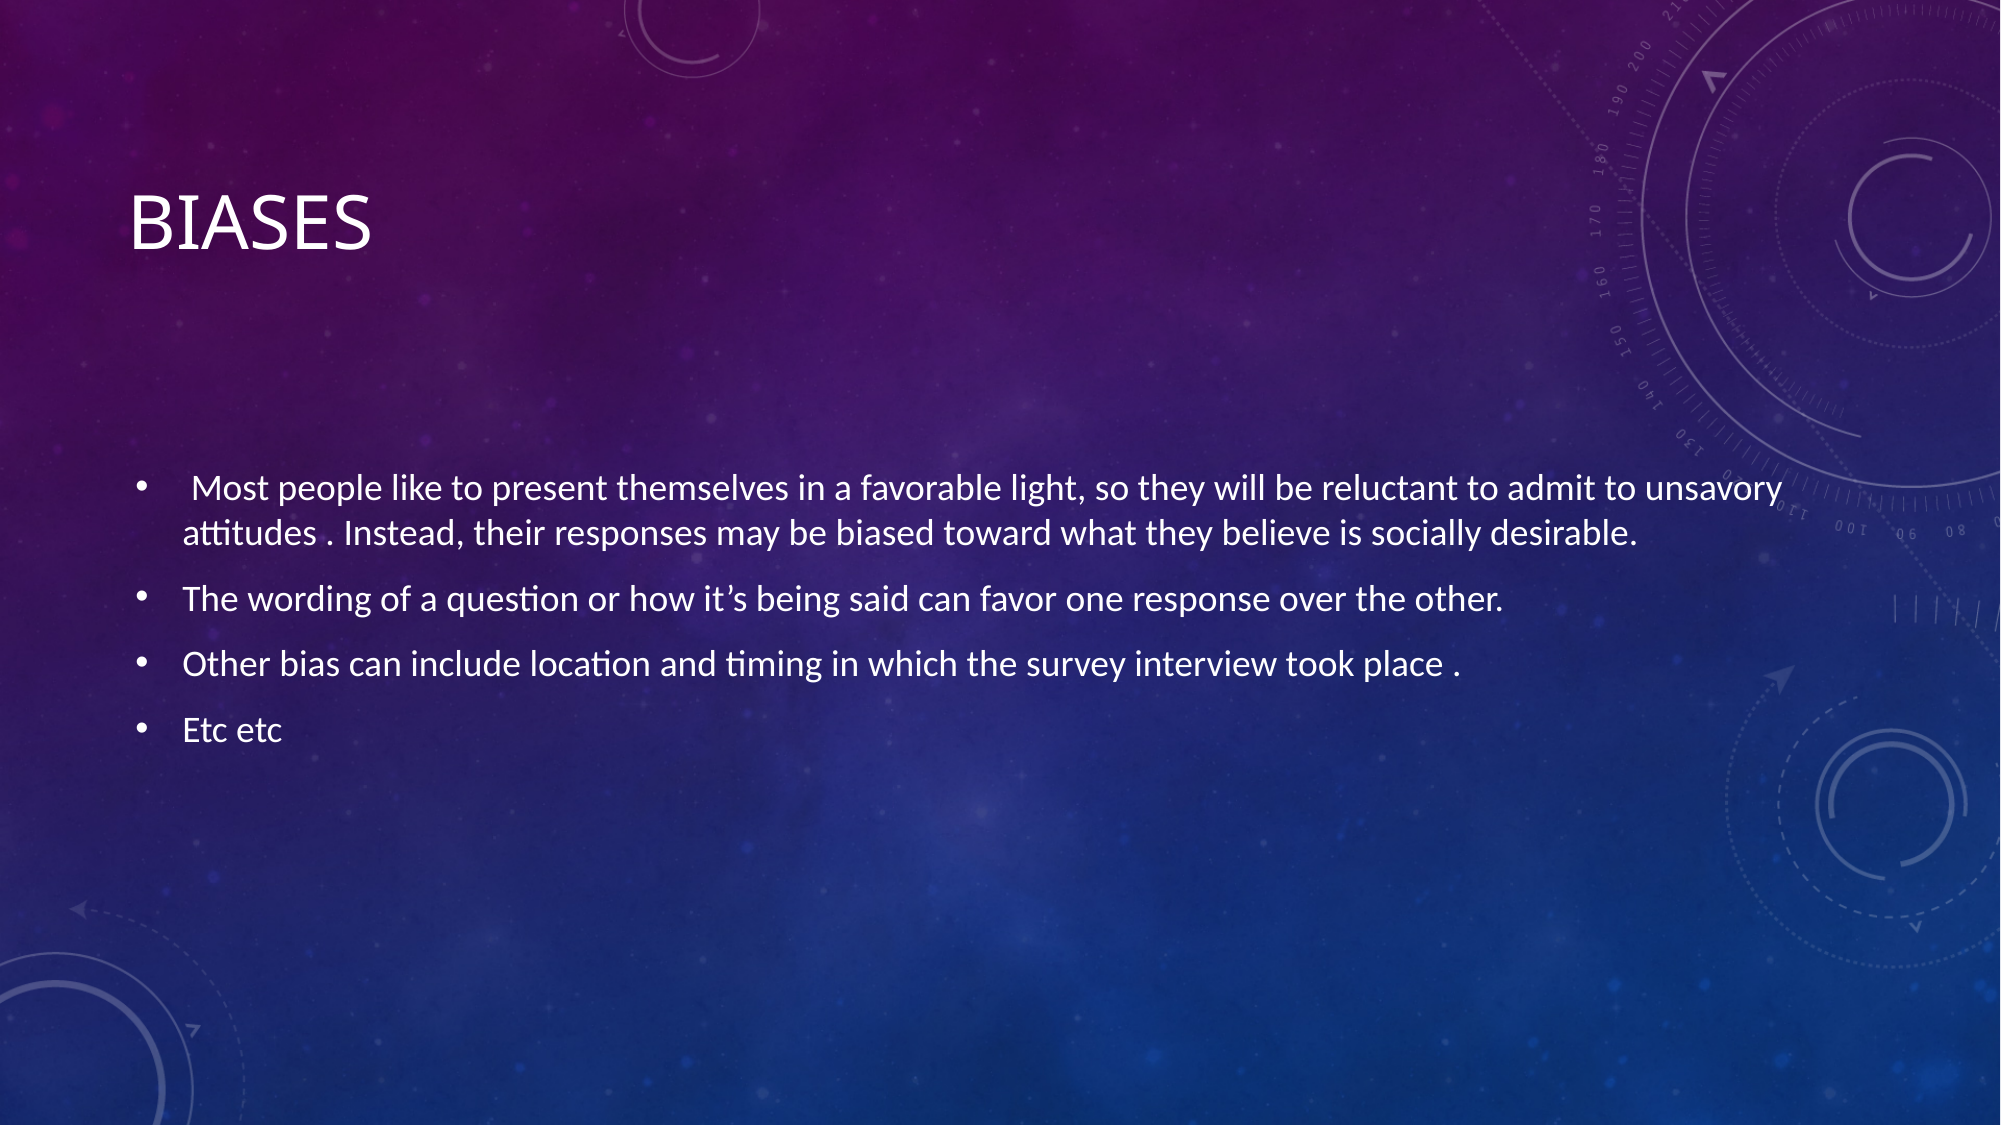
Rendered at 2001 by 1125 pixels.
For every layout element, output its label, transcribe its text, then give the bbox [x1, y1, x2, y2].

title Biases [112, 99, 1775, 339]
list Most people like to present themselves in a favorable light, so they will be reluctant to admit to unsavory attitudes . Instead, their responses may be biased toward what they believe is socially desirable. The wording of a question or how it’s being said can favor one response over the other. Other bias can include location and timing in which the survey interview took place . Etc etc [120, 249, 1846, 964]
picture [0, 0, 2001, 1125]
